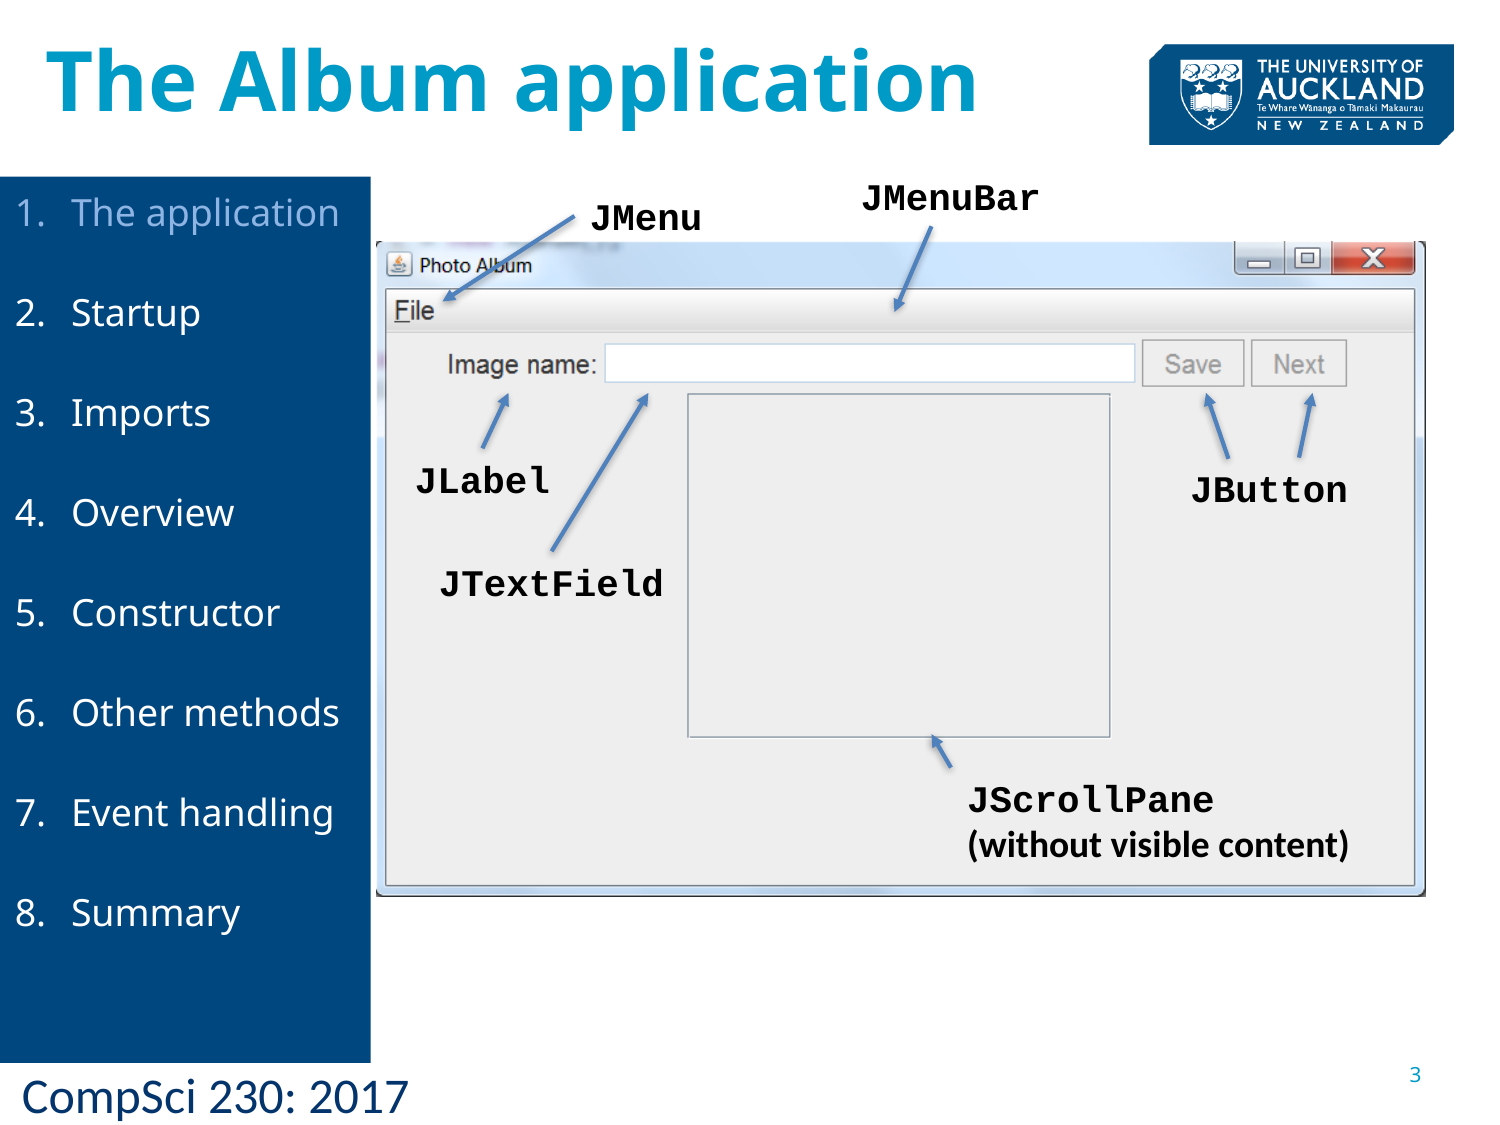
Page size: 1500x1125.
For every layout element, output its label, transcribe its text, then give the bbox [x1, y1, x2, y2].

picture [376, 241, 1426, 898]
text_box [442, 215, 575, 302]
text_box JMenu [575, 185, 718, 240]
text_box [551, 392, 649, 552]
text_box JMenuBar [846, 165, 1056, 226]
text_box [894, 226, 932, 313]
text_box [931, 733, 952, 768]
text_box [1298, 392, 1313, 458]
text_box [482, 392, 509, 449]
picture [1149, 44, 1454, 145]
text_box The application Startup Imports Overview Constructor Other methods Event handling Summary [0, 176, 371, 1063]
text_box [1205, 392, 1229, 460]
text_box The Album application [30, 21, 1100, 139]
slide_number 3 [1394, 1054, 1500, 1125]
